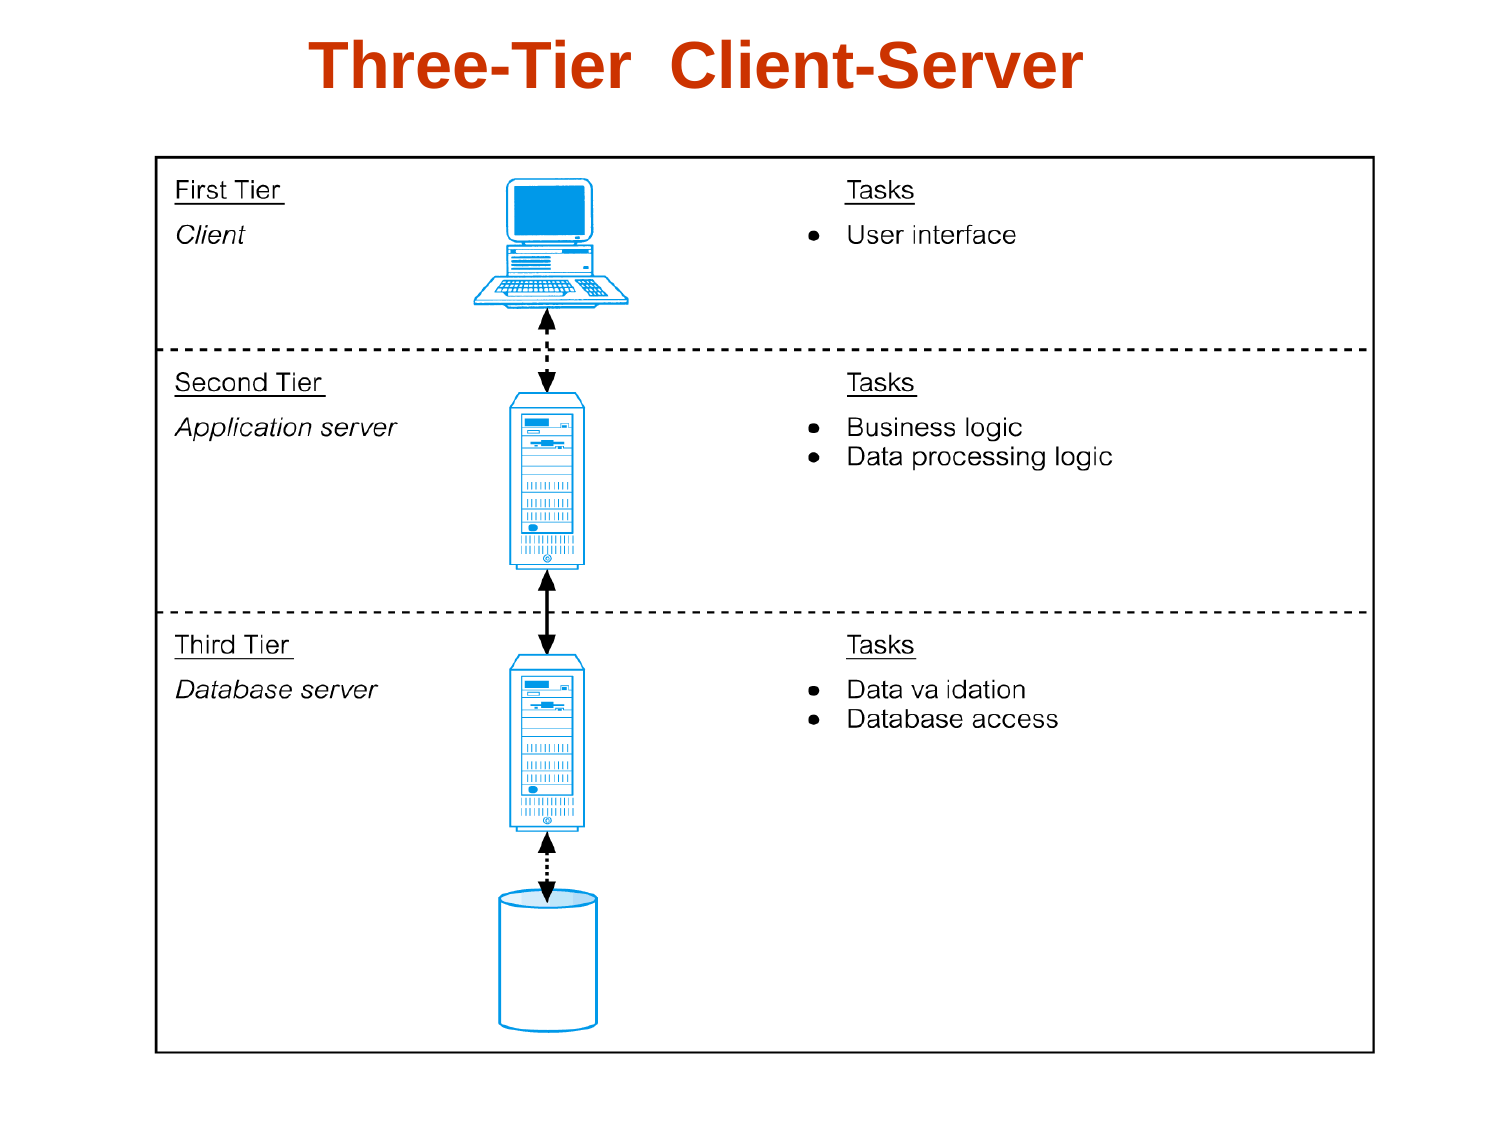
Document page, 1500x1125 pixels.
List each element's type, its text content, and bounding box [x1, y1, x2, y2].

picture [135, 140, 1389, 1067]
text_box Three-Tier Client-Server [149, 9, 1367, 110]
